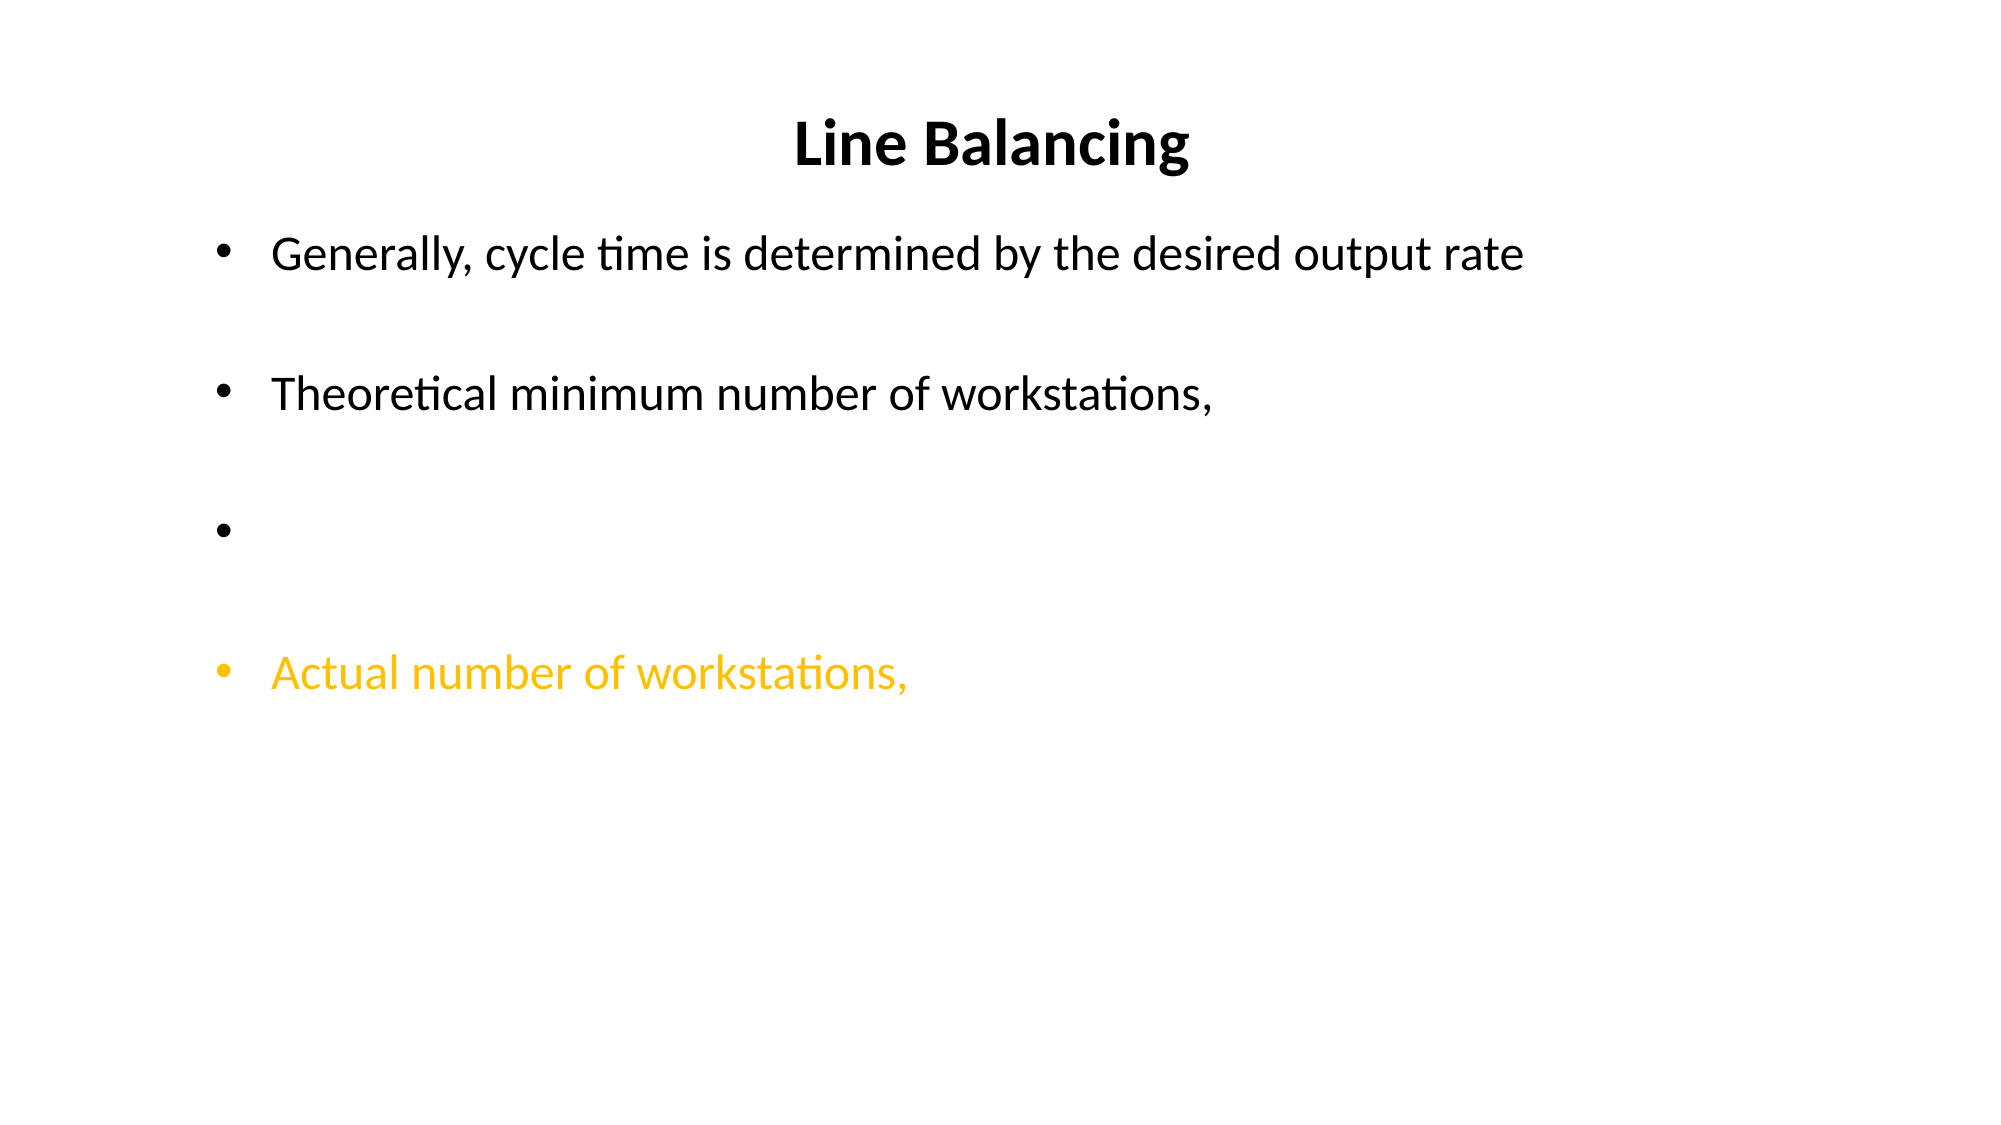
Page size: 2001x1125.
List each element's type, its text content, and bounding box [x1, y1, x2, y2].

title Line Balancing [99, 45, 1900, 233]
